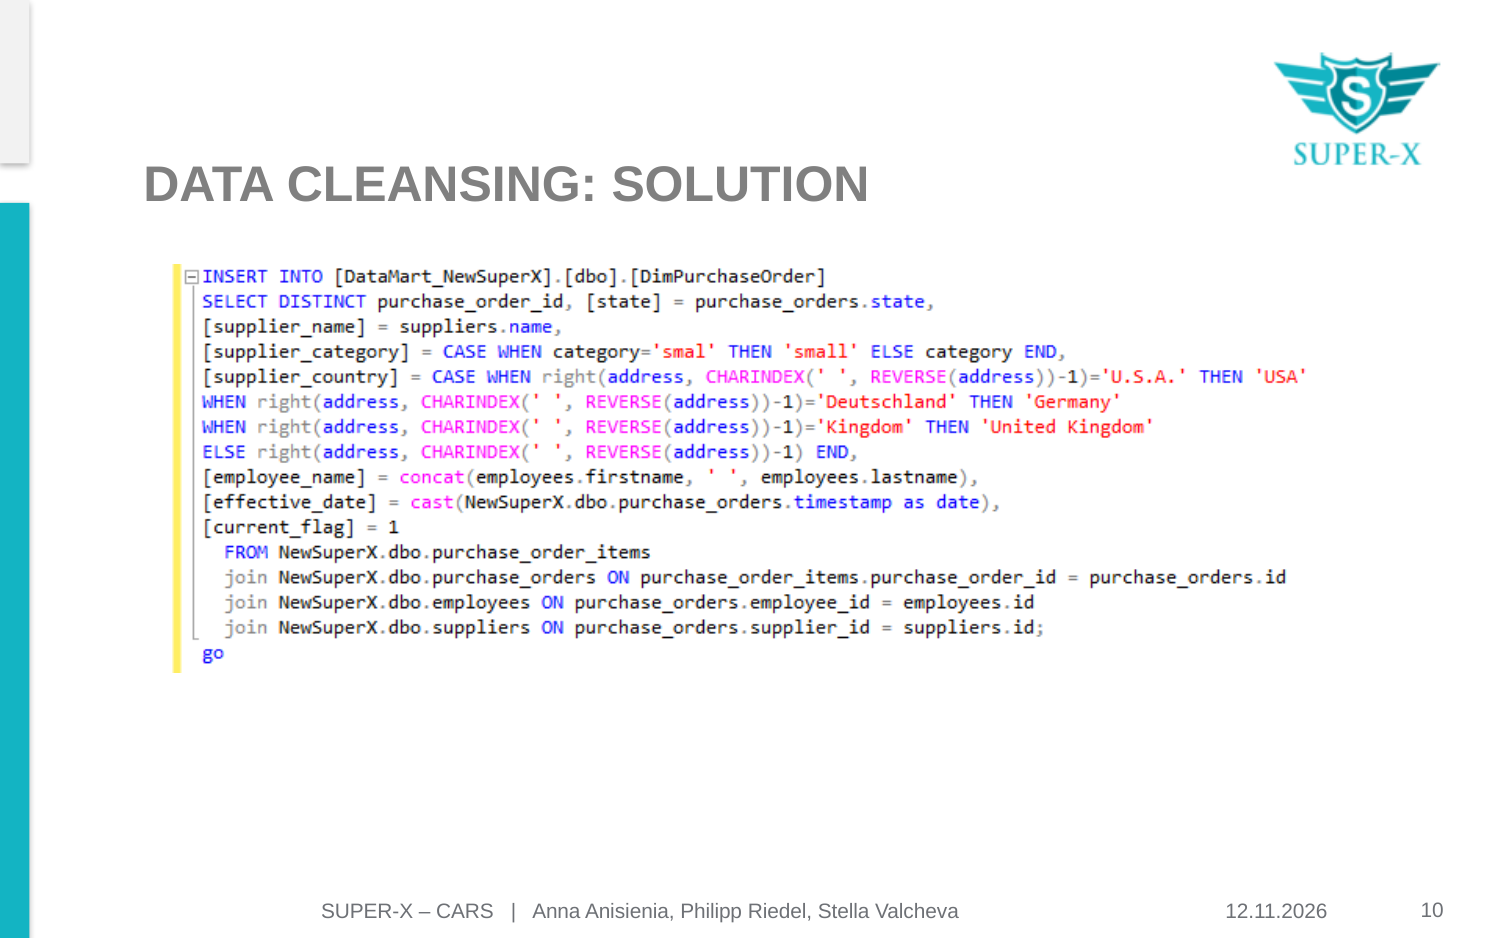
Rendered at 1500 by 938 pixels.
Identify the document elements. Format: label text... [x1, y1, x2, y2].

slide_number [1210, 885, 1353, 935]
title DATA CLEANSING: SOLUTION [128, 129, 1152, 234]
picture [1268, 48, 1450, 173]
picture [171, 264, 1329, 673]
slide_number 10 [1362, 884, 1459, 935]
footer SUPER-X – CARS | Anna Anisienia, Philipp Riedel, Stella Valcheva [128, 885, 1152, 935]
